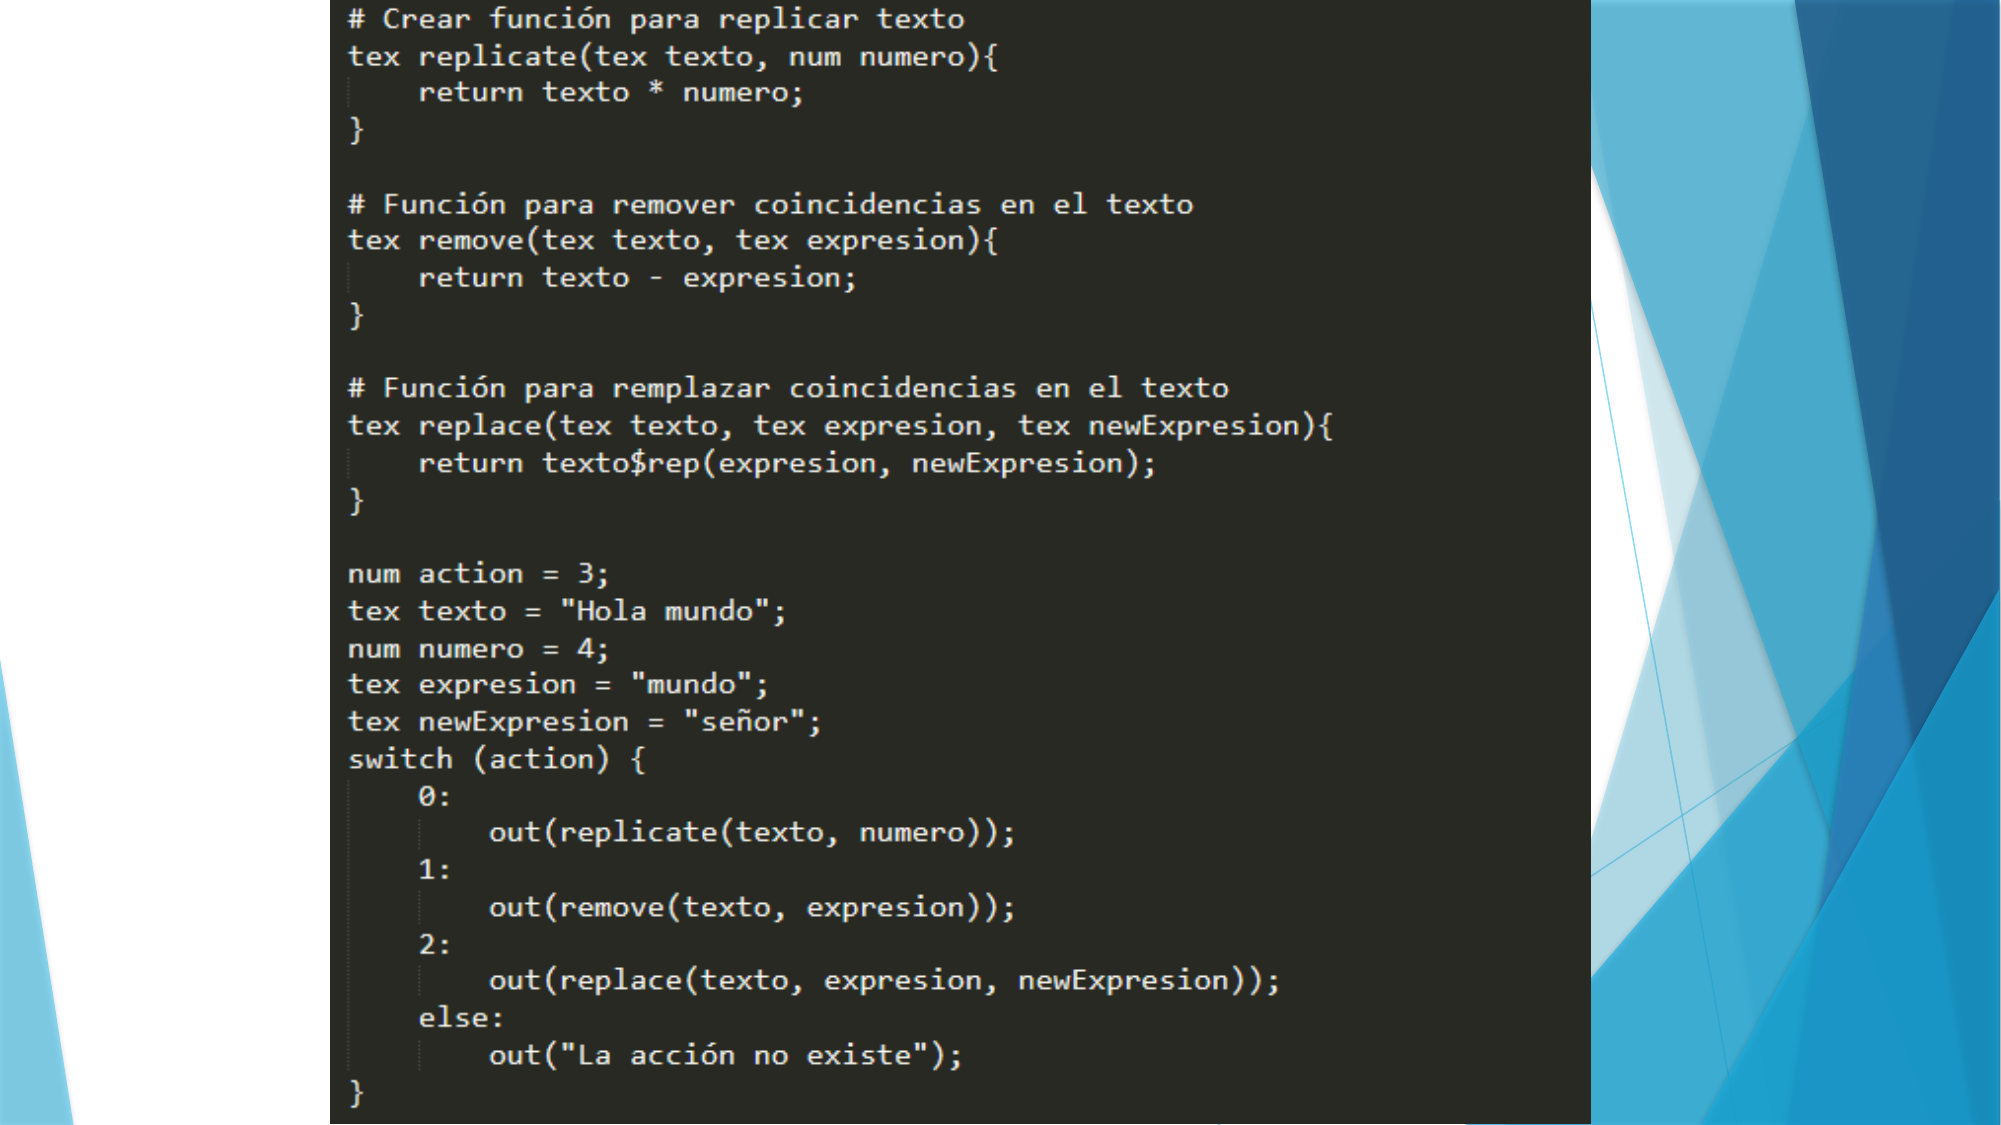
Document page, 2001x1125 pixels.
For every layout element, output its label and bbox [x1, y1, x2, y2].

picture [329, 0, 1591, 1125]
